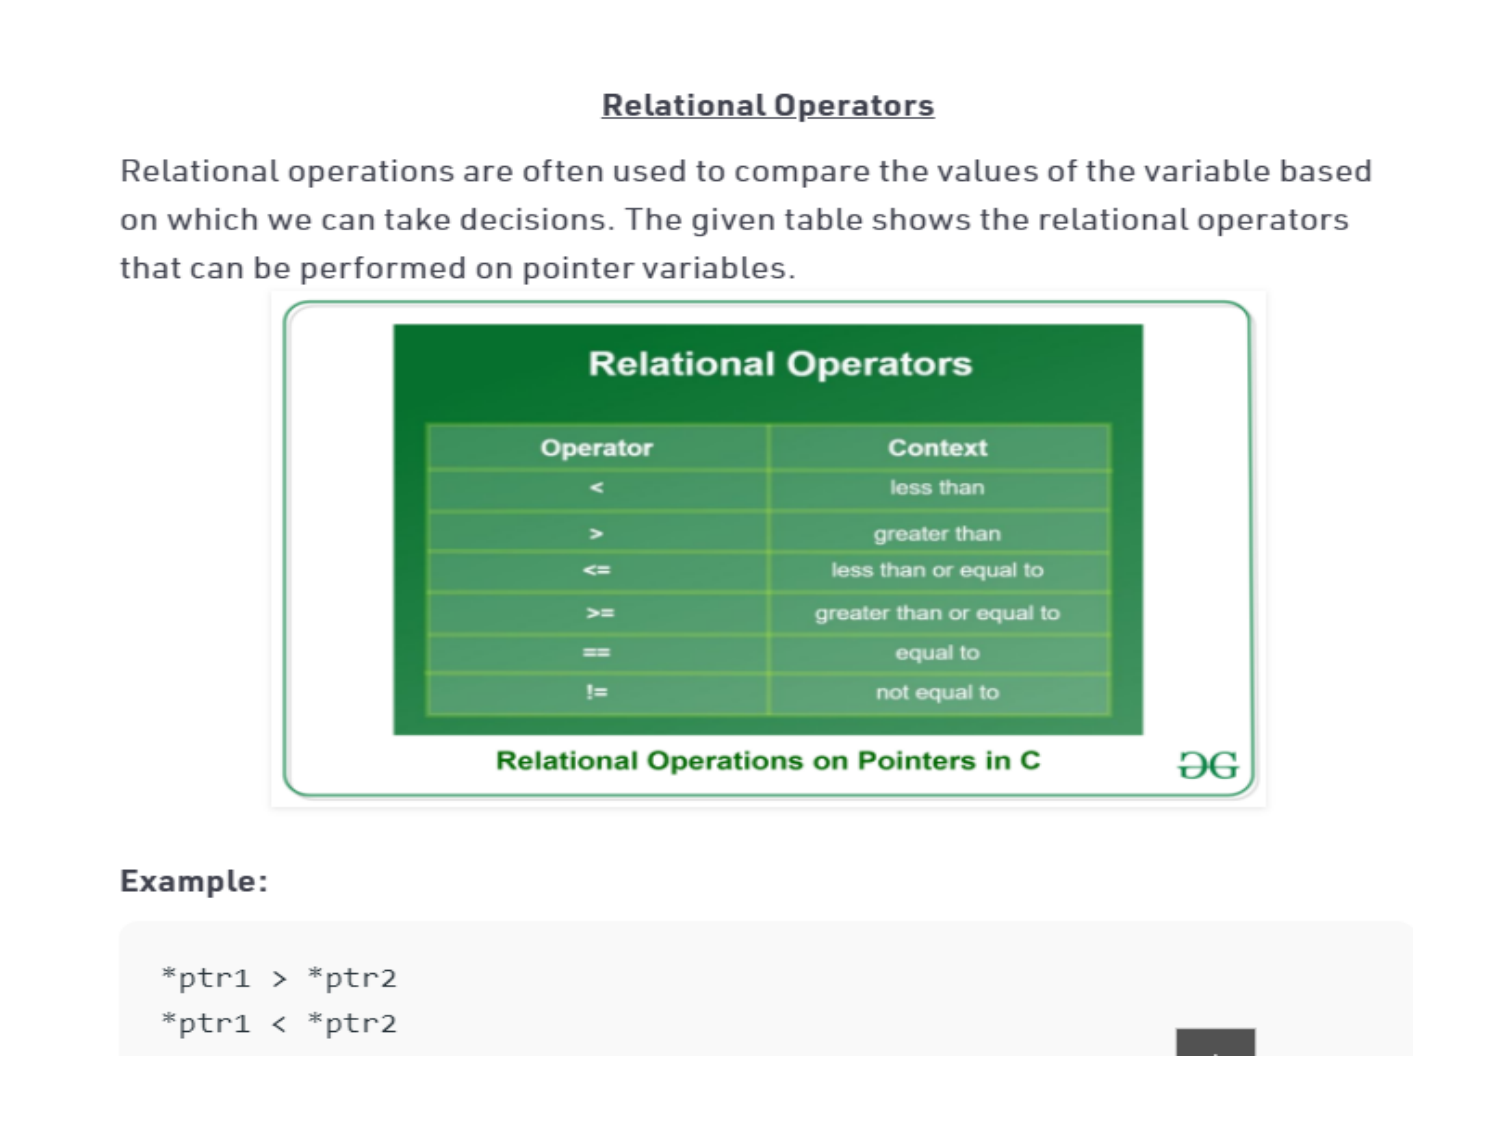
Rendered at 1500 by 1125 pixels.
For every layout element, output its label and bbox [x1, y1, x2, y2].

picture [74, 68, 1413, 1056]
